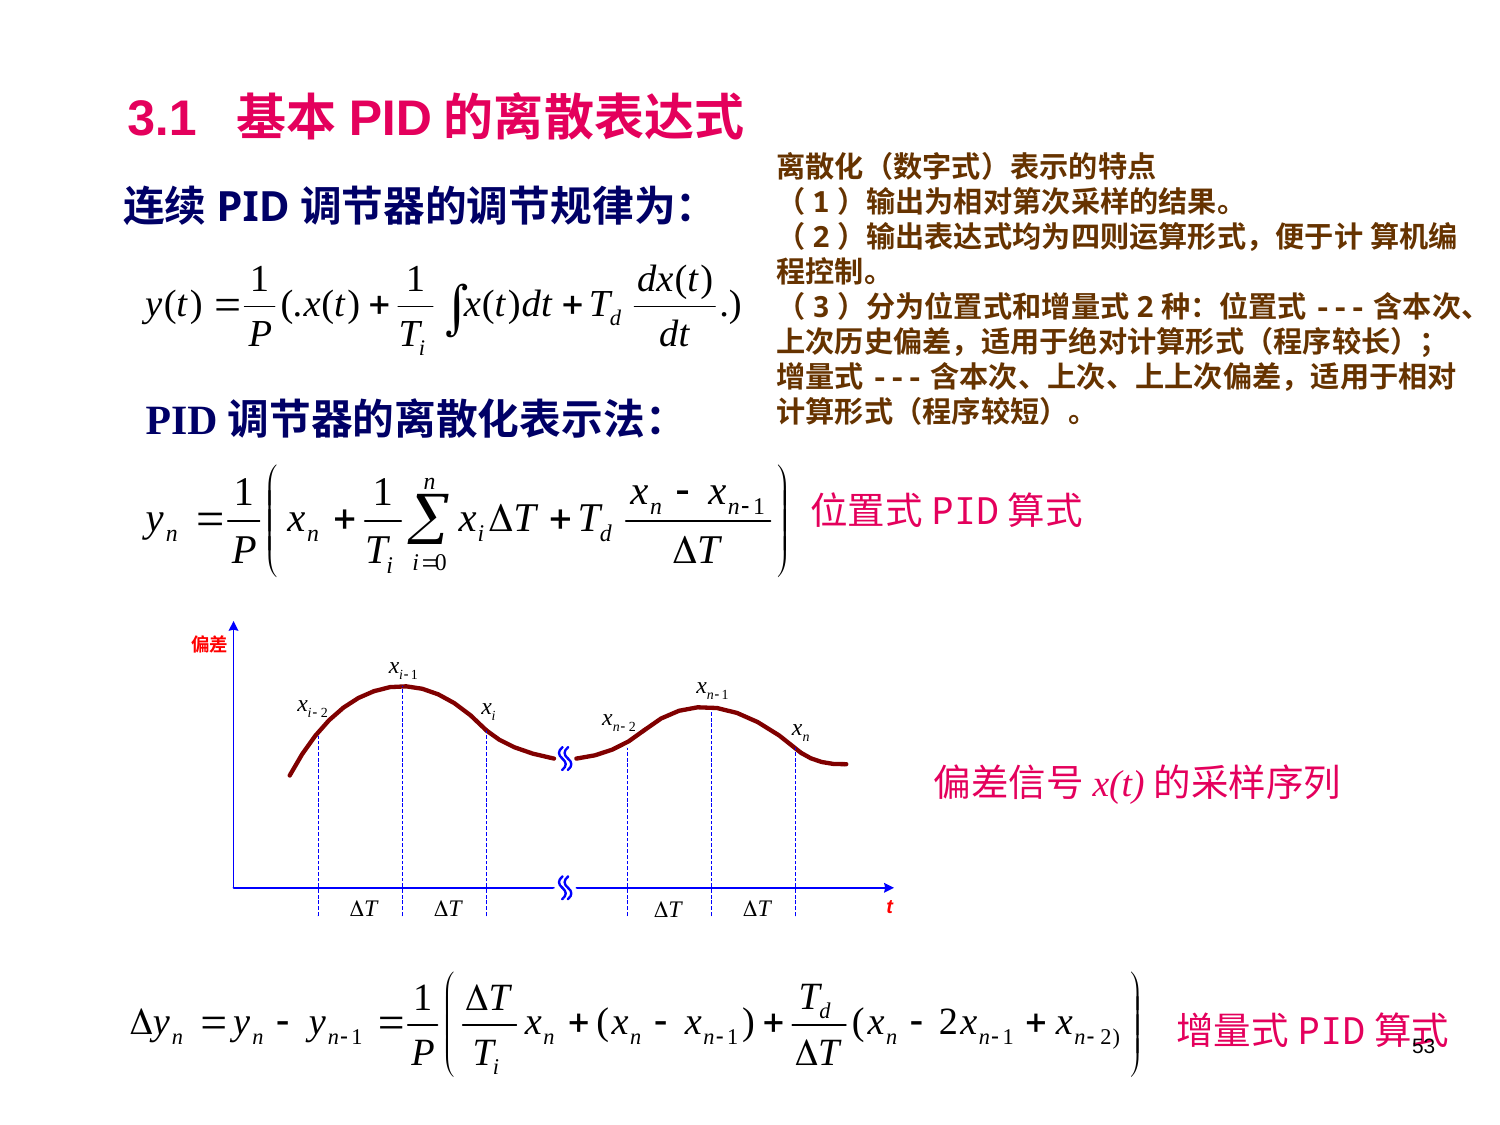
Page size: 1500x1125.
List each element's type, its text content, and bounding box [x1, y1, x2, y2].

list 3.1 基本PID的离散表达式 [111, 77, 857, 162]
text_box 连续PID调节器的调节规律为： [108, 172, 733, 238]
text_box 位置式PID算式 [802, 479, 1107, 540]
text_box 偏差信号x(t)的采样序列 [921, 751, 1365, 812]
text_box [135, 455, 798, 587]
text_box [123, 963, 1152, 1087]
text_box PID调节器的离散化表示法： [130, 385, 712, 451]
slide_number 53 [1137, 1024, 1451, 1101]
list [182, 609, 917, 926]
text_box 离散化（数字式）表示的特点 （1）输出为相对第次采样的结果。 （2）输出表达式均为四则运算形式，便于计 算机编程控制。 （3）分为位置式和增量式2种：位置式---含本次、上次历史偏差，适用于绝对计算形式（程序较长）；增量式---含本次、上次、上上次偏差，适用于相对计算形式（程序较短）。 [761, 140, 1483, 436]
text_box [135, 255, 751, 364]
text_box 增量式PID算式 [1161, 999, 1473, 1060]
